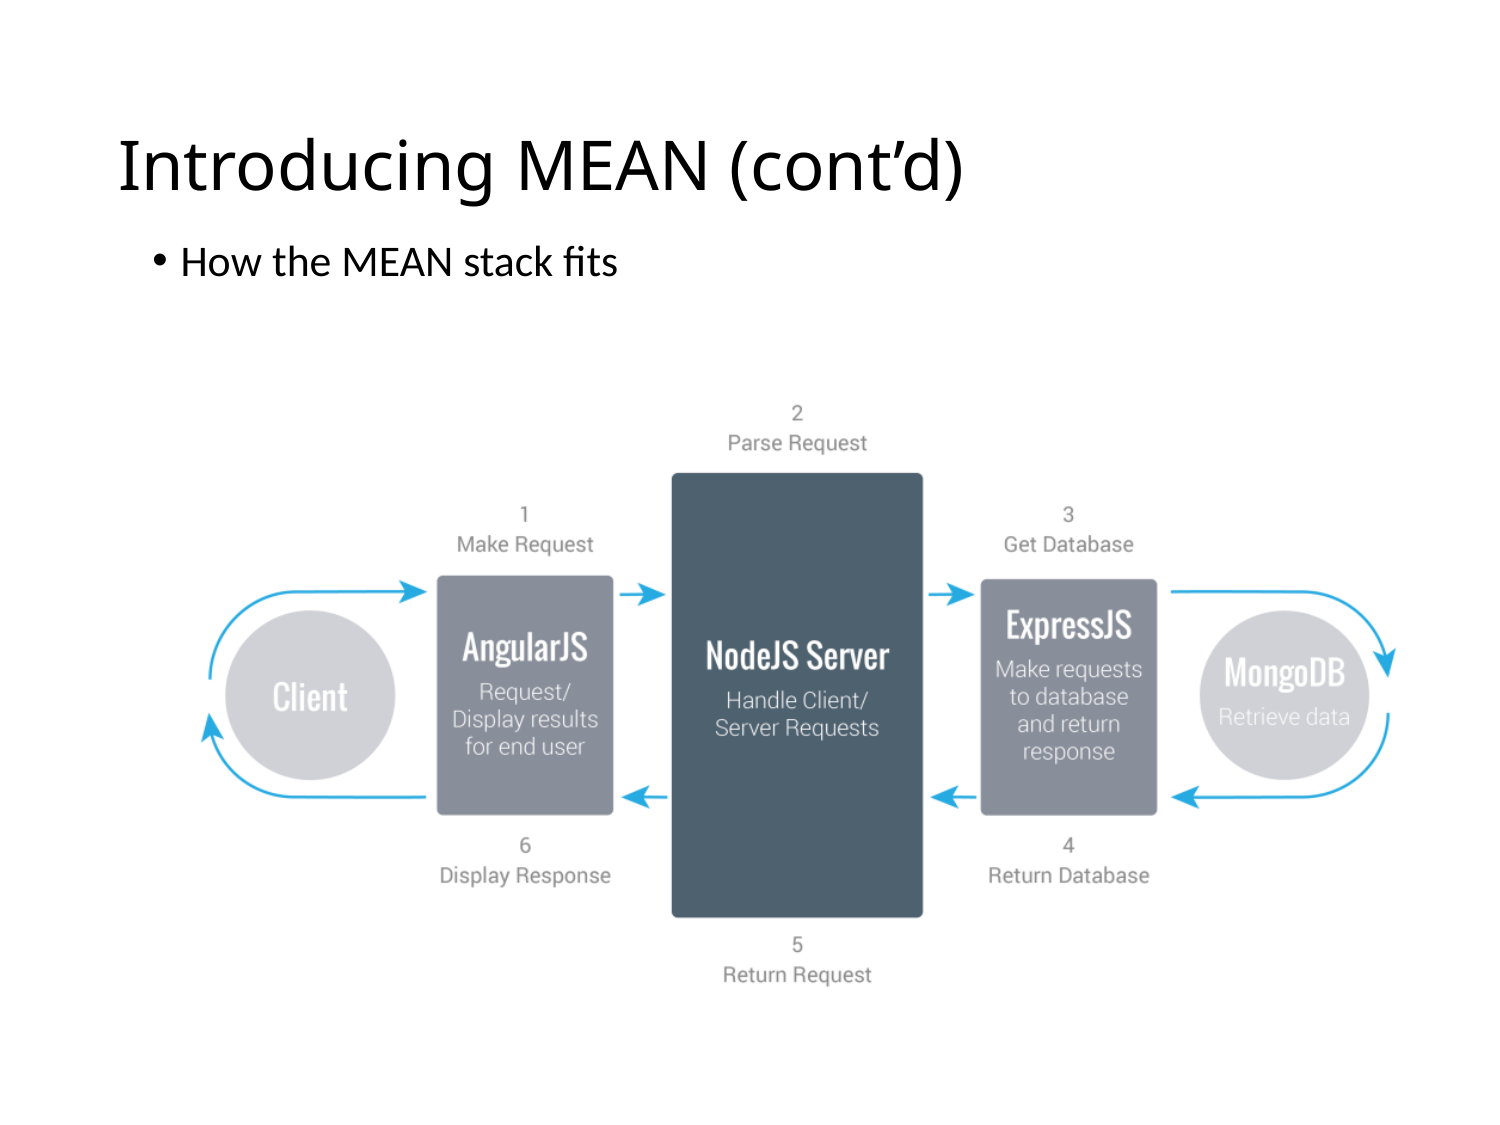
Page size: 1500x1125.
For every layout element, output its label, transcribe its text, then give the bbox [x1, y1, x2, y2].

list How the MEAN stack fits [137, 230, 1467, 375]
picture [187, 387, 1410, 1025]
title Introducing MEAN (cont’d) [103, 59, 1397, 278]
